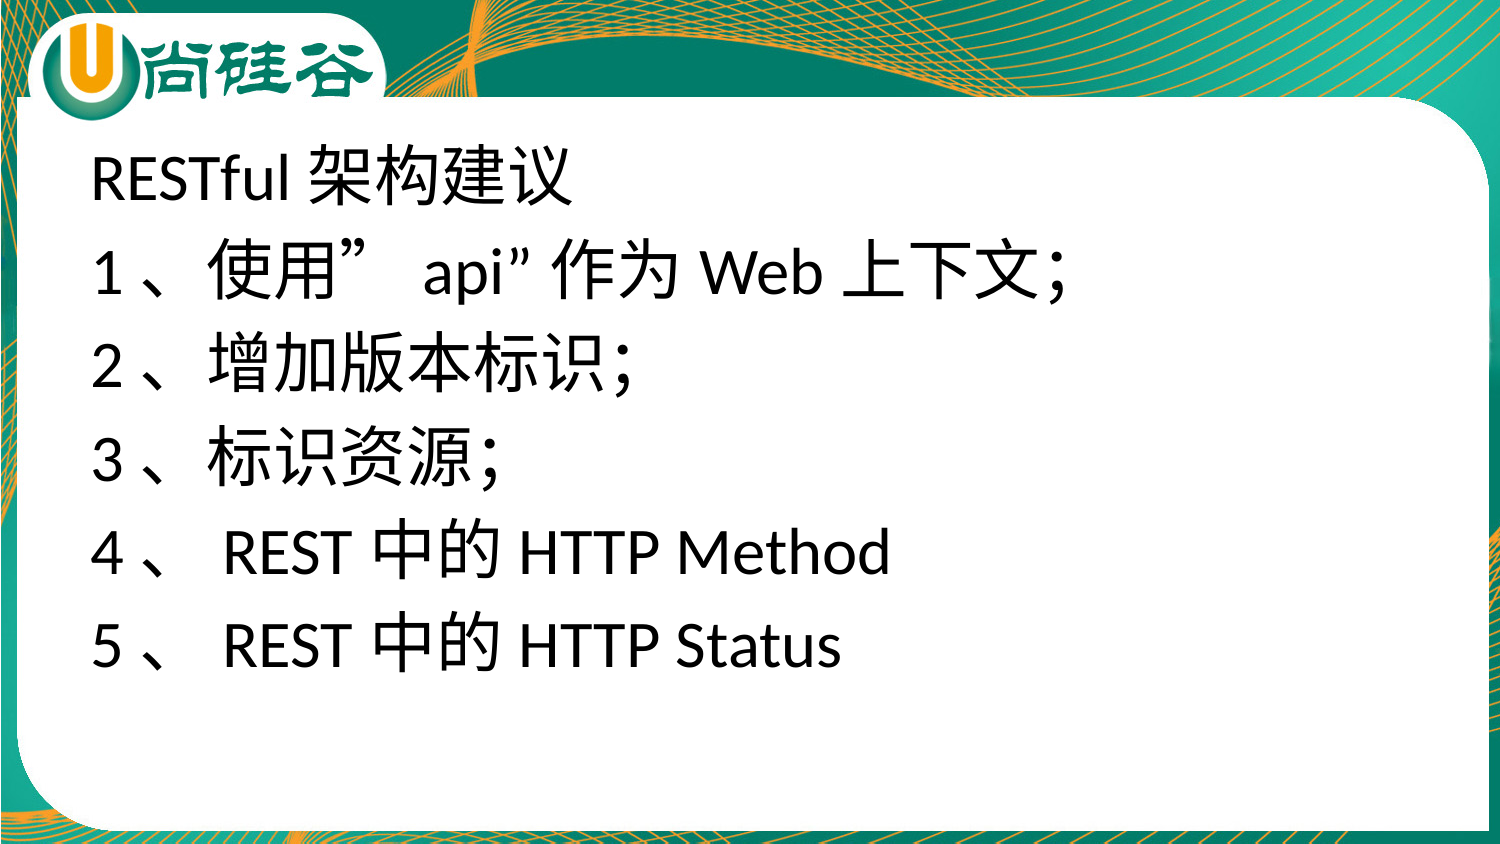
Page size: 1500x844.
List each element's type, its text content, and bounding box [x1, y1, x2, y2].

picture [0, 0, 1500, 844]
list RESTful架构建议 1、使用”api”作为Web上下文； 2、增加版本标识； 3、标识资源； 4、REST中的HTTP Method 5、REST中的HTTP Status [75, 126, 1425, 754]
